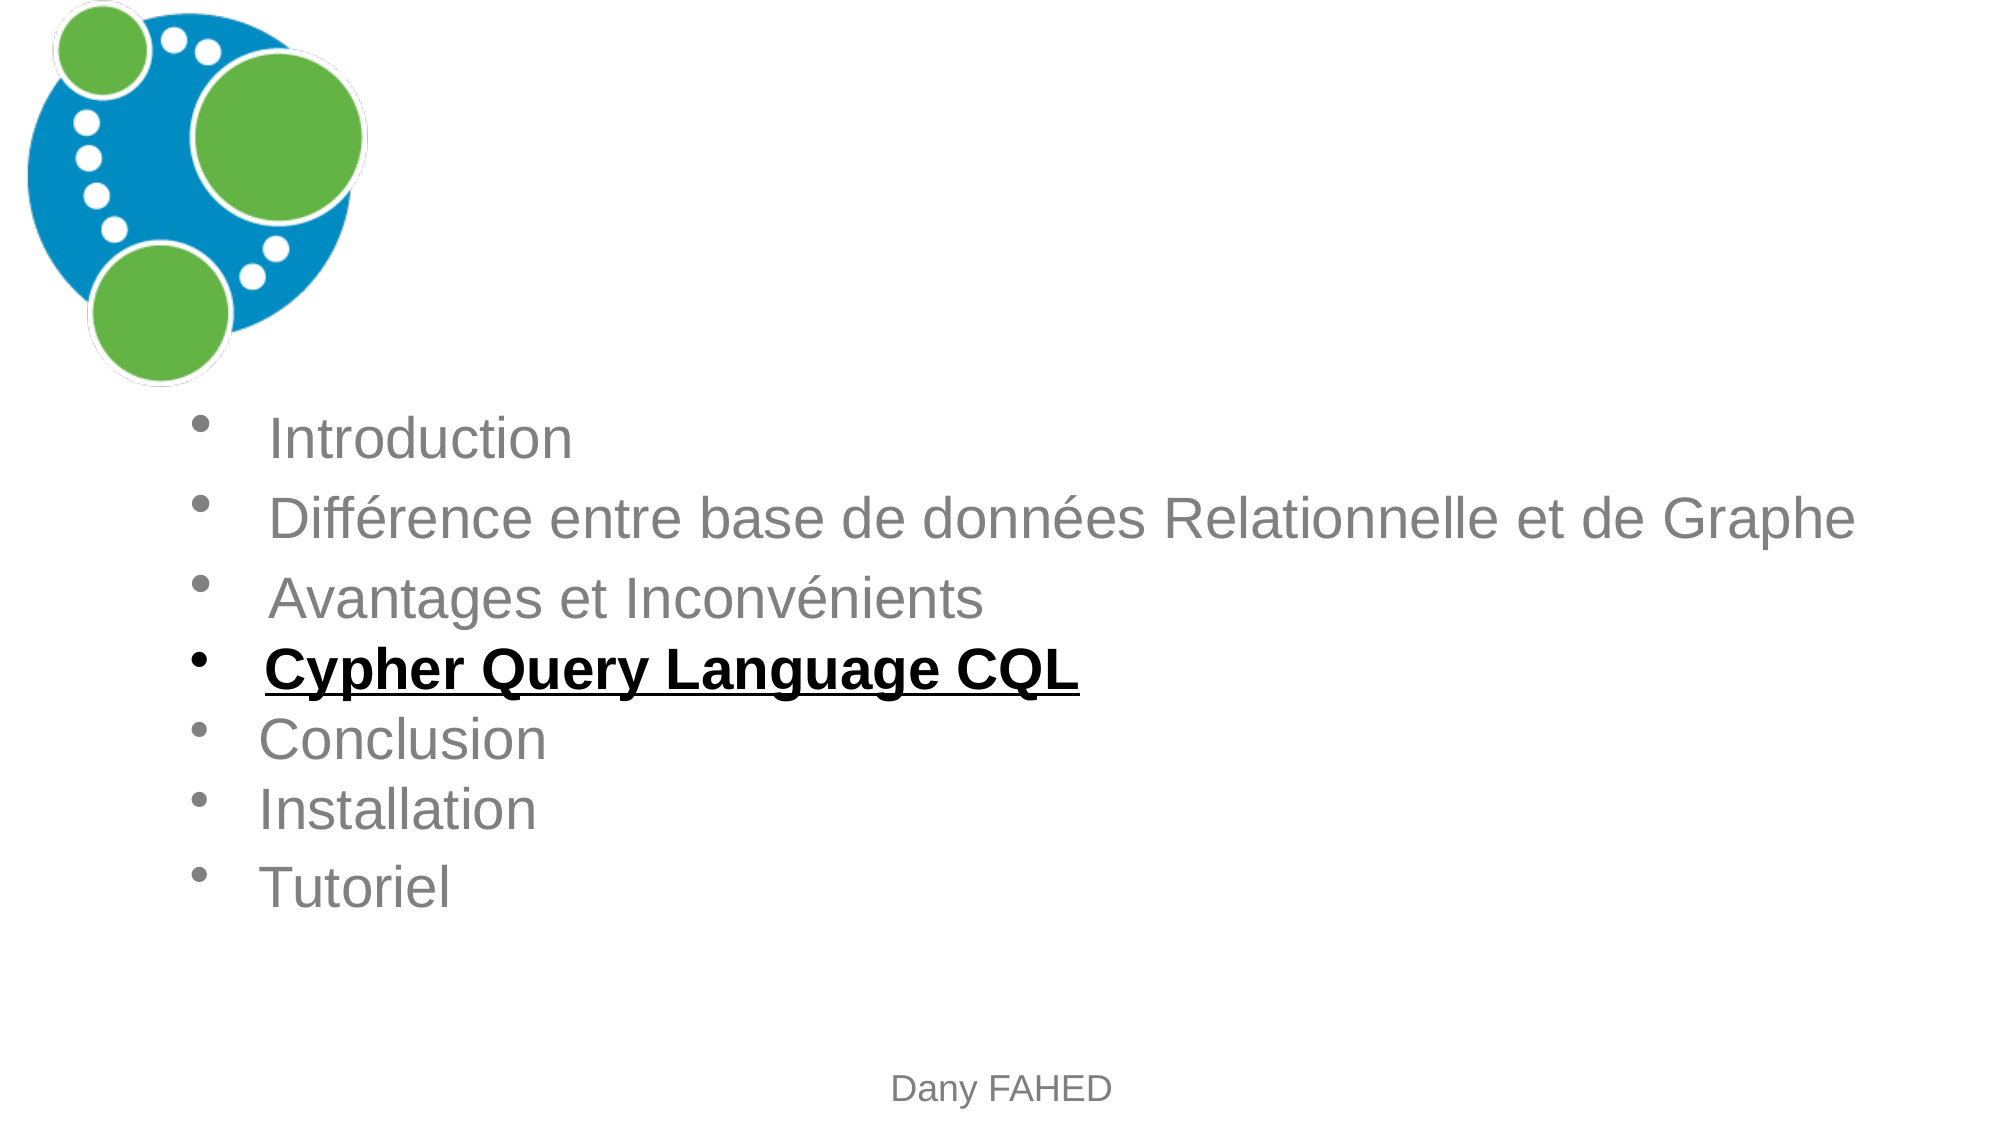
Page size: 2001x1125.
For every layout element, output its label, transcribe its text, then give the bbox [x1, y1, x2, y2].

picture [0, 0, 389, 390]
text_box Introduction​ Différence entre base de données Relationnelle et de Graphe​ Avantages et Inconvénients​ Cypher Query Language CQL Conclusion​ Installation​ Tutoriel​ [174, 383, 1996, 929]
text_box Dany FAHED [0, 1056, 2000, 1117]
